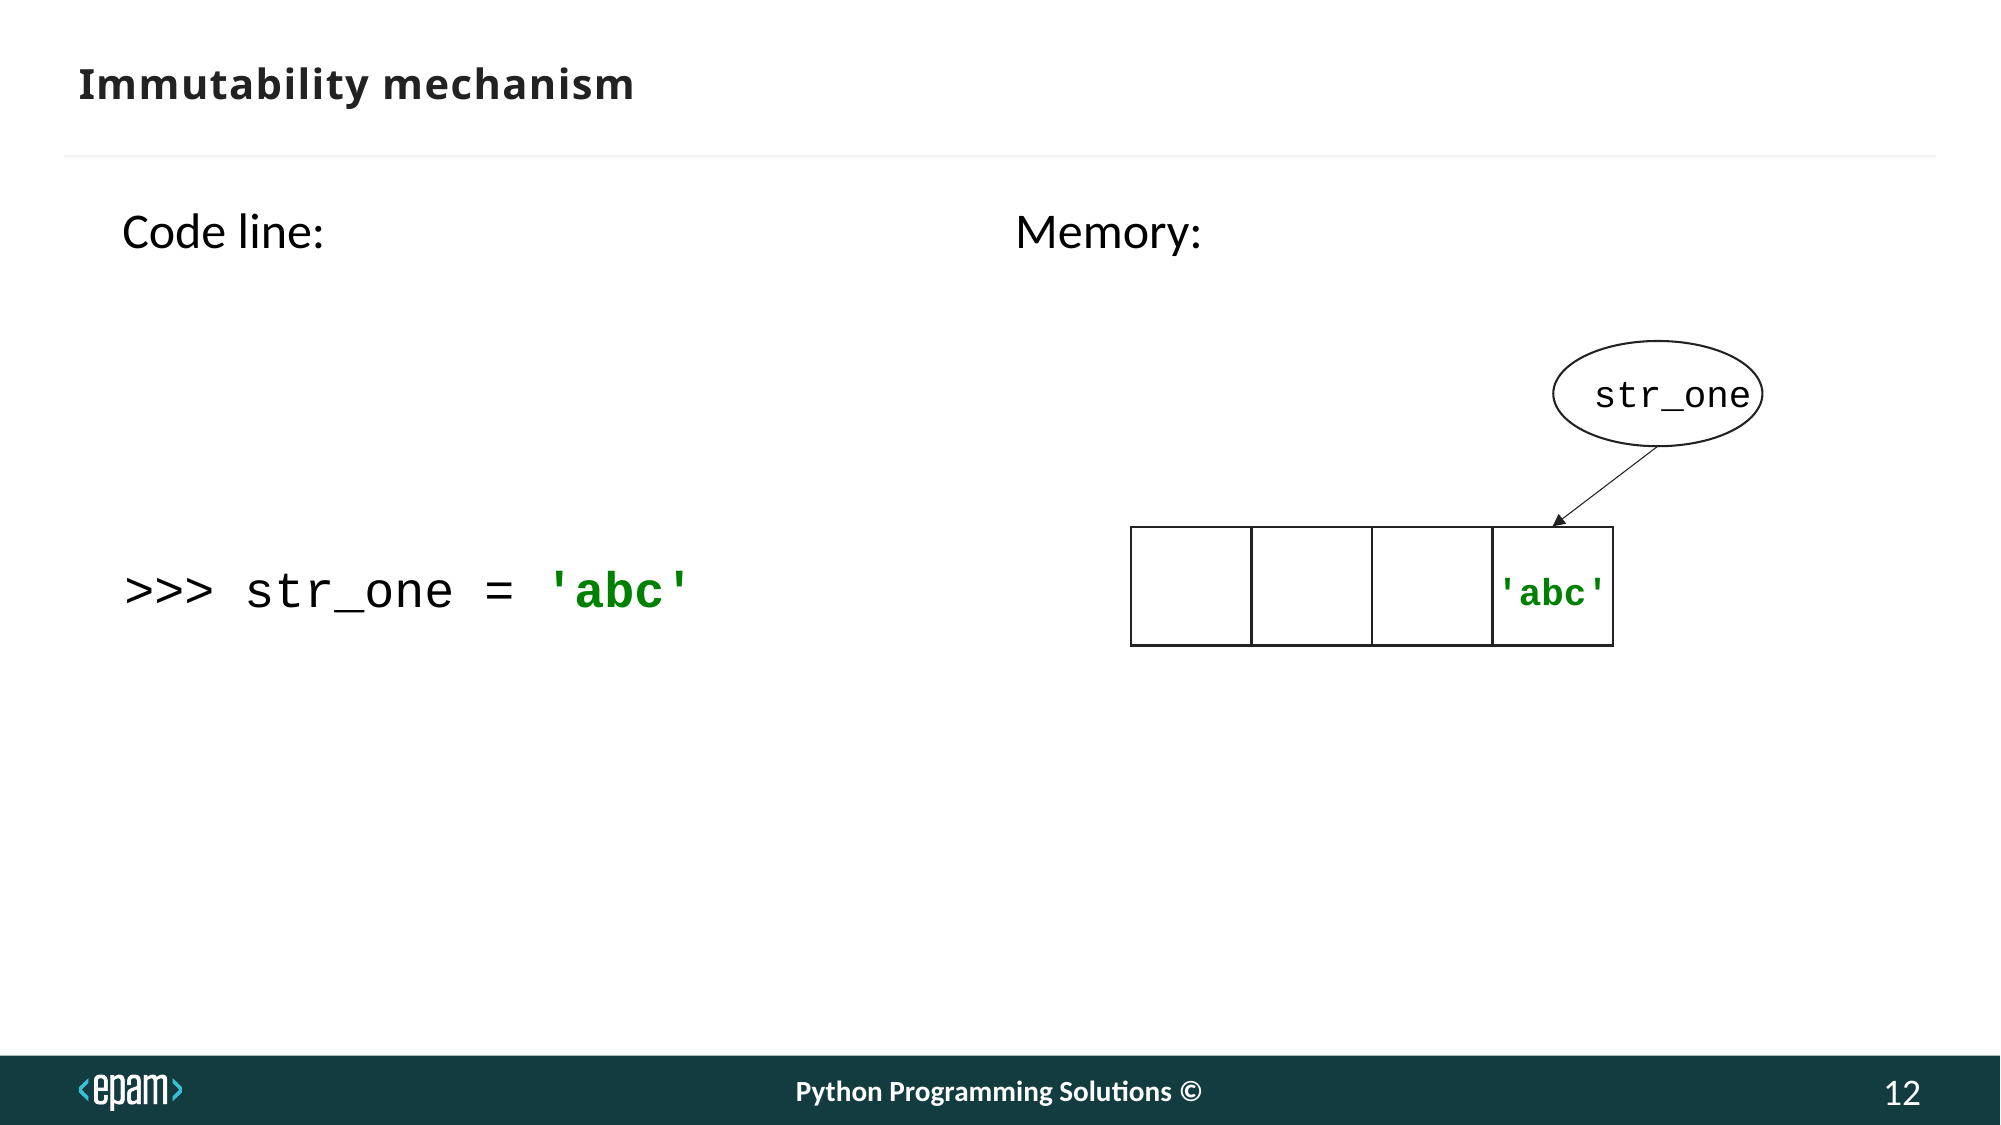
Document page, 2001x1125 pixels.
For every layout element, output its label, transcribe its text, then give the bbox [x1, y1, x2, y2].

text_box [1371, 526, 1492, 647]
text_box Memory: [1000, 190, 1263, 266]
text_box [1130, 526, 1251, 647]
text_box [1552, 446, 1658, 527]
text_box [1251, 526, 1371, 647]
text_box [1552, 339, 1764, 448]
title Immutability mechanism [78, 50, 1922, 116]
text_box 'abc' [1481, 560, 1624, 621]
text_box [1492, 621, 1614, 647]
text_box Code line: [107, 191, 370, 267]
text_box Python Programming Solutions © [524, 1055, 1475, 1124]
text_box str_one [1745, 362, 1767, 423]
text_box 12 [1821, 1056, 1922, 1125]
text_box [1492, 526, 1614, 560]
text_box >>> str_one = 'abc' [109, 549, 710, 625]
